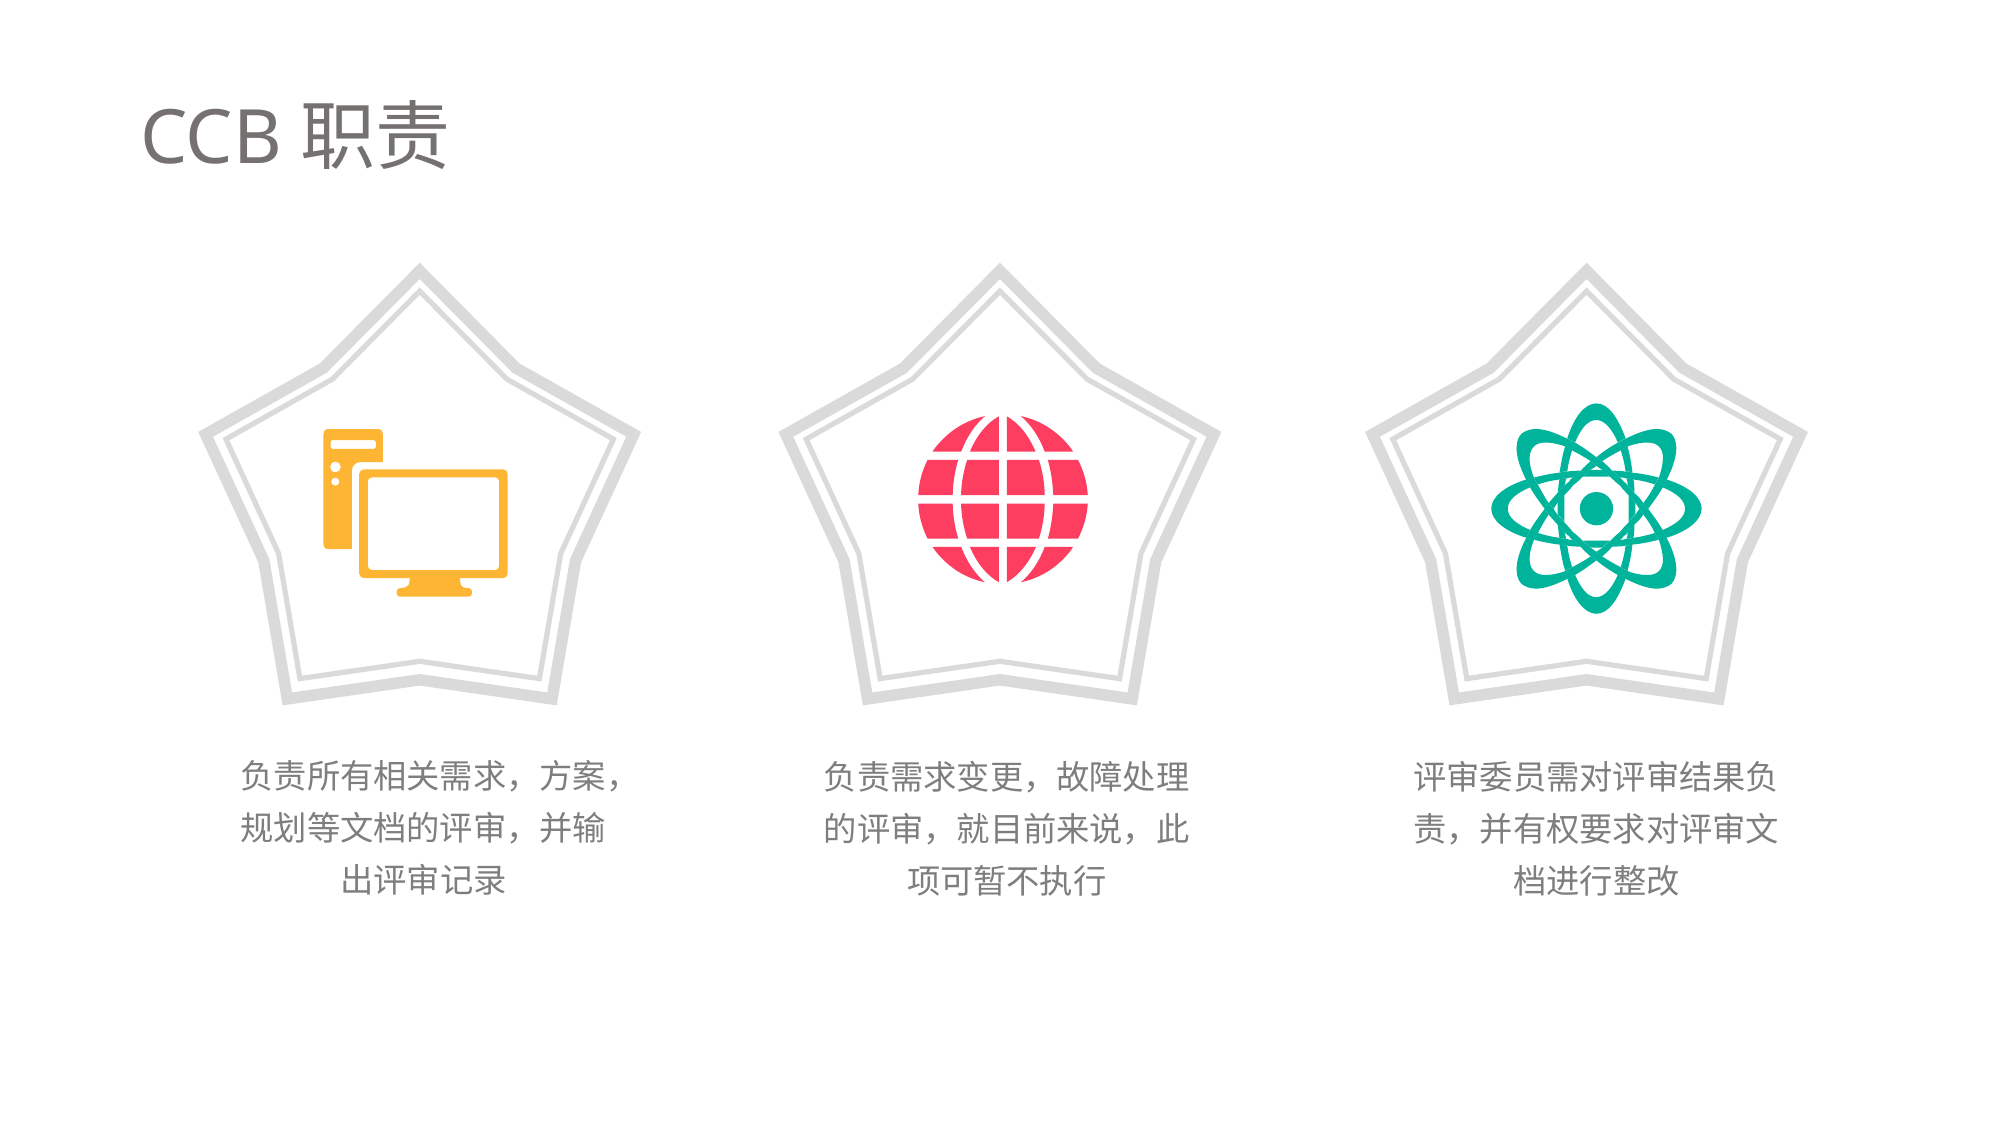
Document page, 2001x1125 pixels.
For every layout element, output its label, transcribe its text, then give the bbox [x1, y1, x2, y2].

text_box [785, 270, 1214, 699]
text_box CCB职责 [125, 81, 926, 187]
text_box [1491, 403, 1702, 614]
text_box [1372, 270, 1801, 699]
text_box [205, 270, 634, 699]
text_box 评审委员需对评审结果负责，并有权要求对评审文档进行整改 [1386, 737, 1807, 908]
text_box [323, 429, 508, 597]
text_box 负责所有相关需求，方案，规划等文档的评审，并输出评审记录 [213, 736, 634, 907]
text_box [918, 416, 1088, 583]
text_box 负责需求变更，故障处理的评审，就目前来说，此项可暂不执行 [796, 737, 1218, 908]
